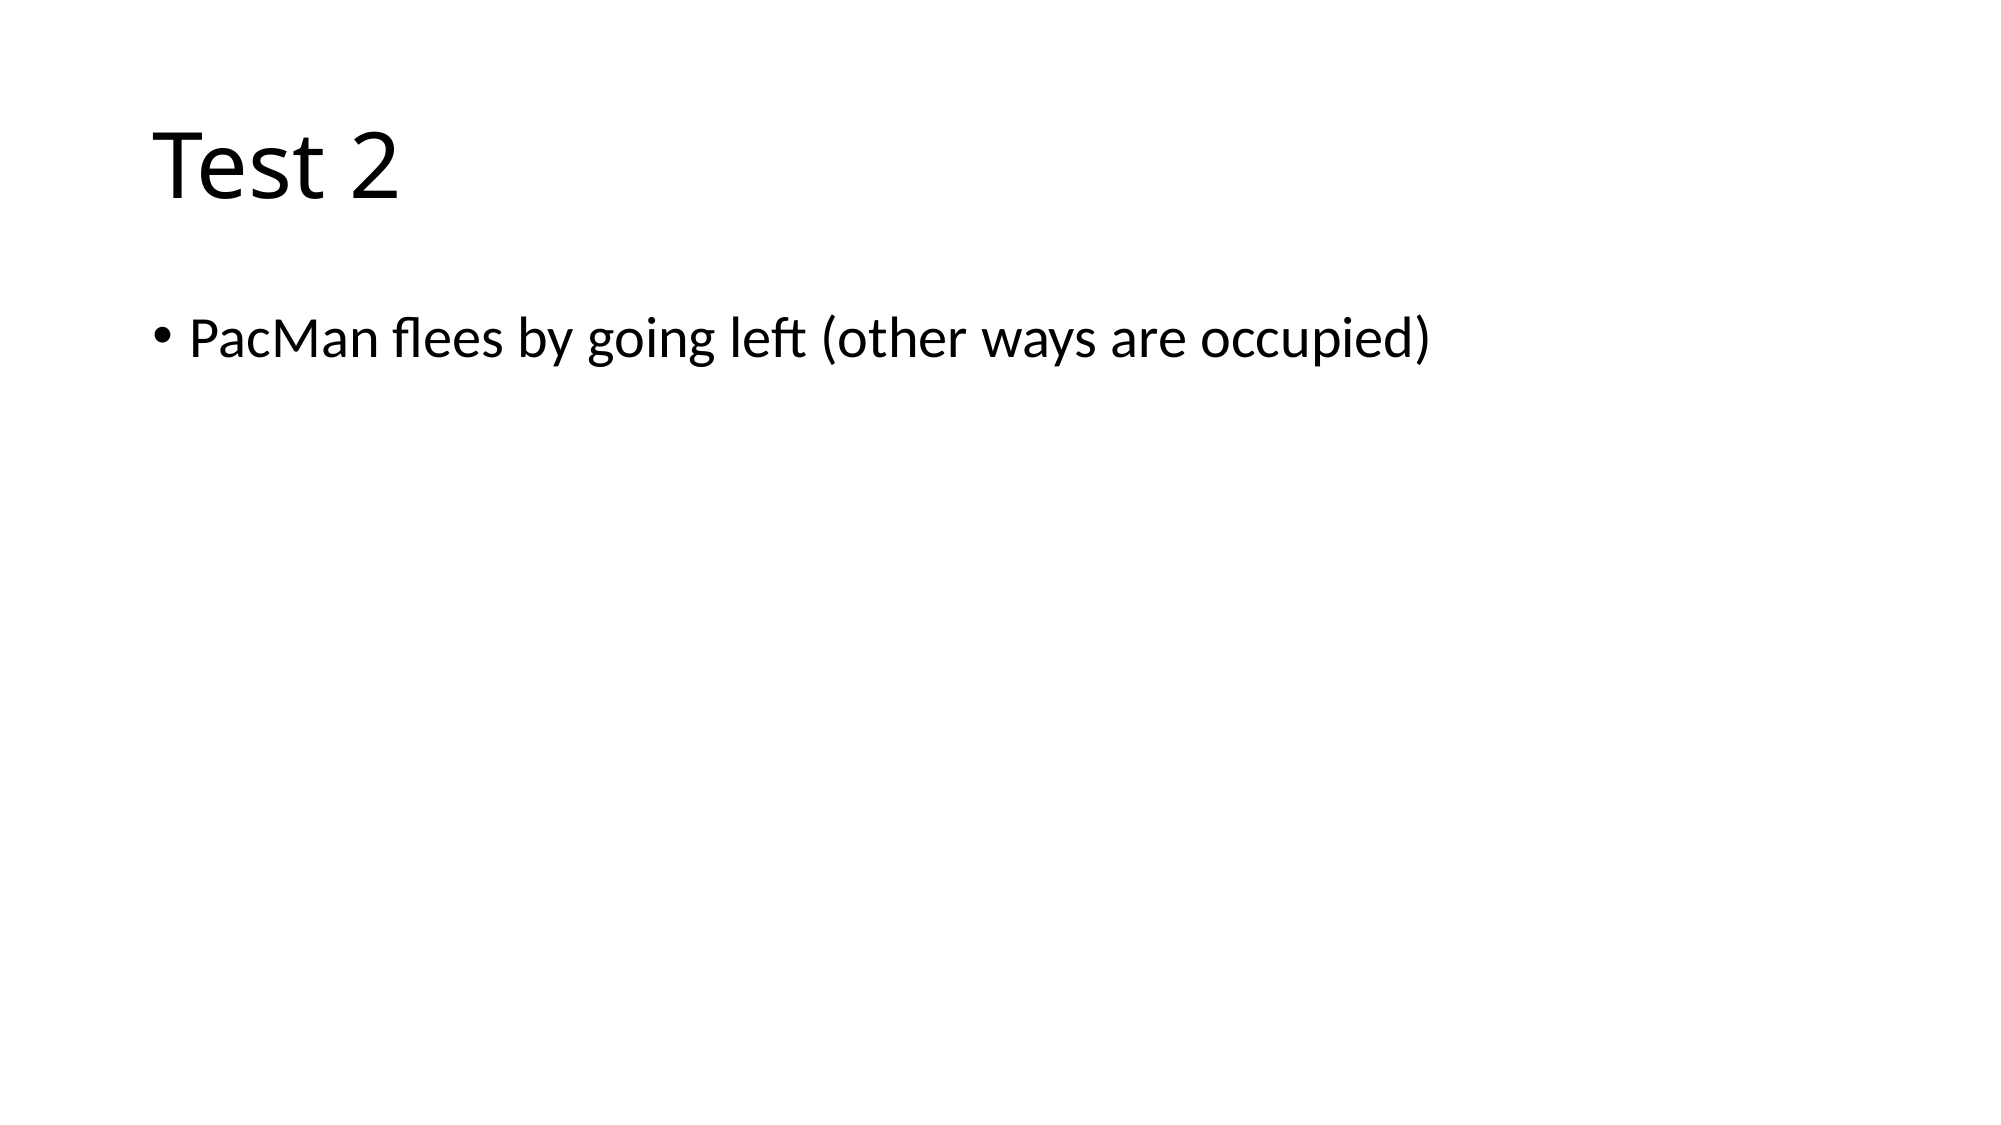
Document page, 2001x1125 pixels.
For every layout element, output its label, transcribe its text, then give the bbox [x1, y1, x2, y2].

list PacMan flees by going left (other ways are occupied) [137, 299, 1863, 1014]
title Test 2 [137, 59, 1863, 278]
